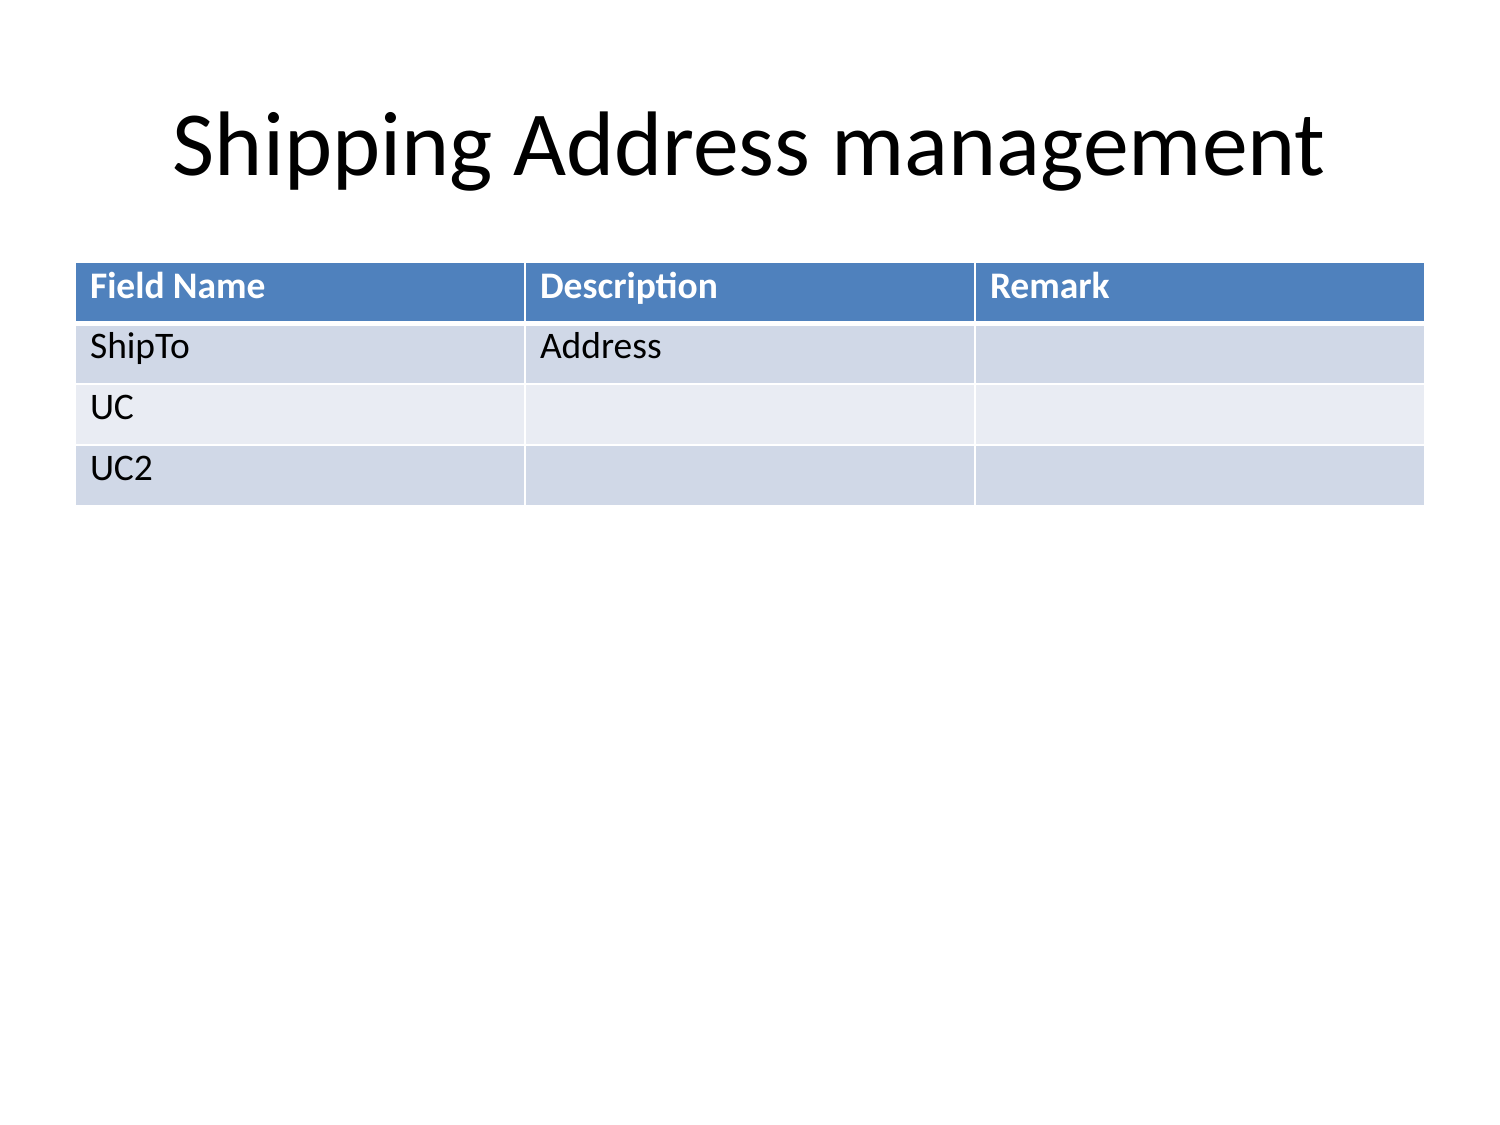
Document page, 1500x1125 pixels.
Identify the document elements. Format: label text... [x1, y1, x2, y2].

title Shipping Address management [75, 45, 1425, 233]
table_header Field Name [76, 263, 524, 321]
table_header Remark [976, 263, 1424, 321]
table_cell [526, 446, 974, 505]
table_cell ShipTo [76, 326, 524, 383]
table_cell Address [526, 326, 974, 383]
table_header Description [526, 263, 974, 321]
table_cell [976, 326, 1424, 383]
table_cell UC [76, 385, 524, 444]
table_cell [526, 385, 974, 444]
table_cell [976, 385, 1424, 444]
table_cell [976, 446, 1424, 505]
table_cell UC2 [76, 446, 524, 505]
